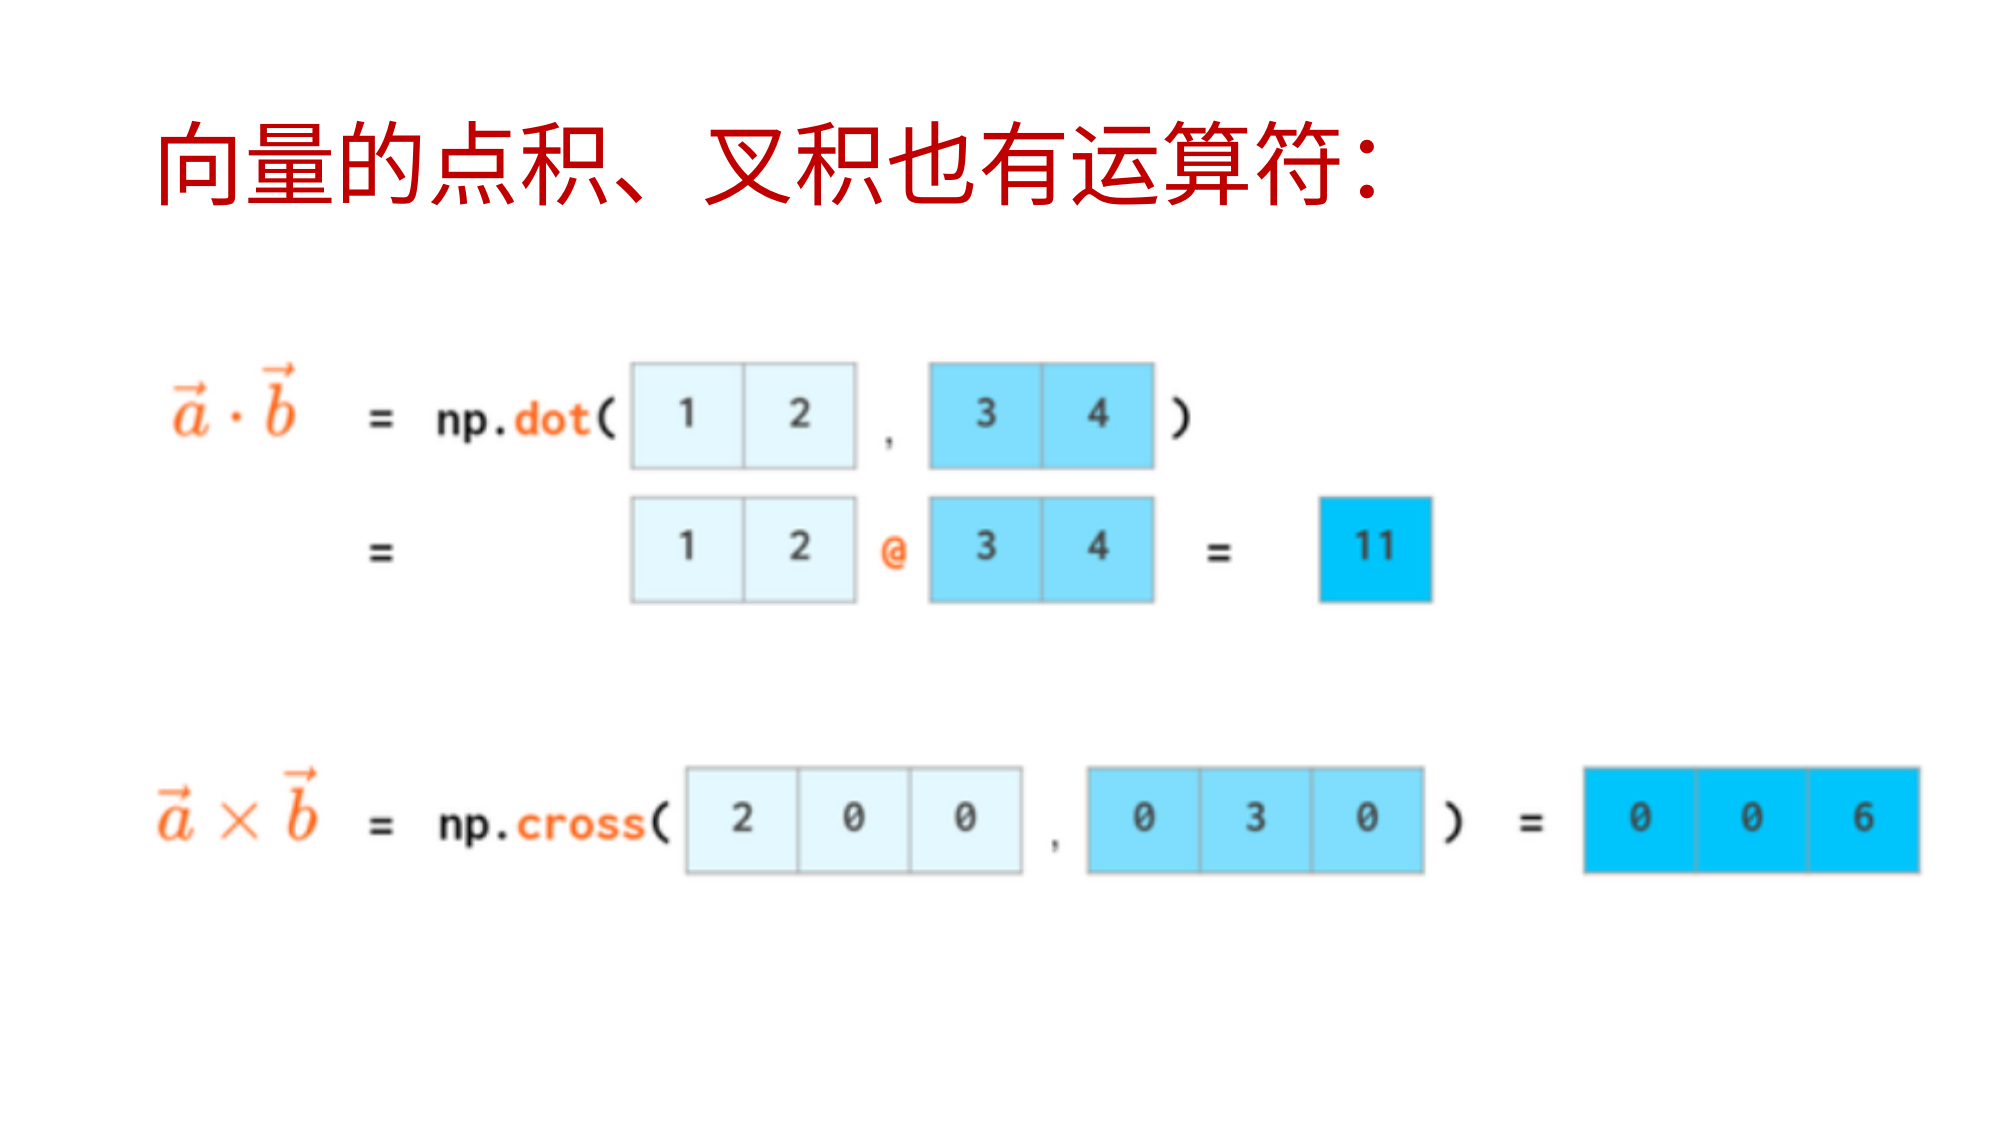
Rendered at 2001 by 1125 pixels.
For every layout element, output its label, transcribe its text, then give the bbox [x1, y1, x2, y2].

picture [119, 350, 1939, 890]
title 向量的点积、叉积也有运算符： [137, 59, 1863, 278]
